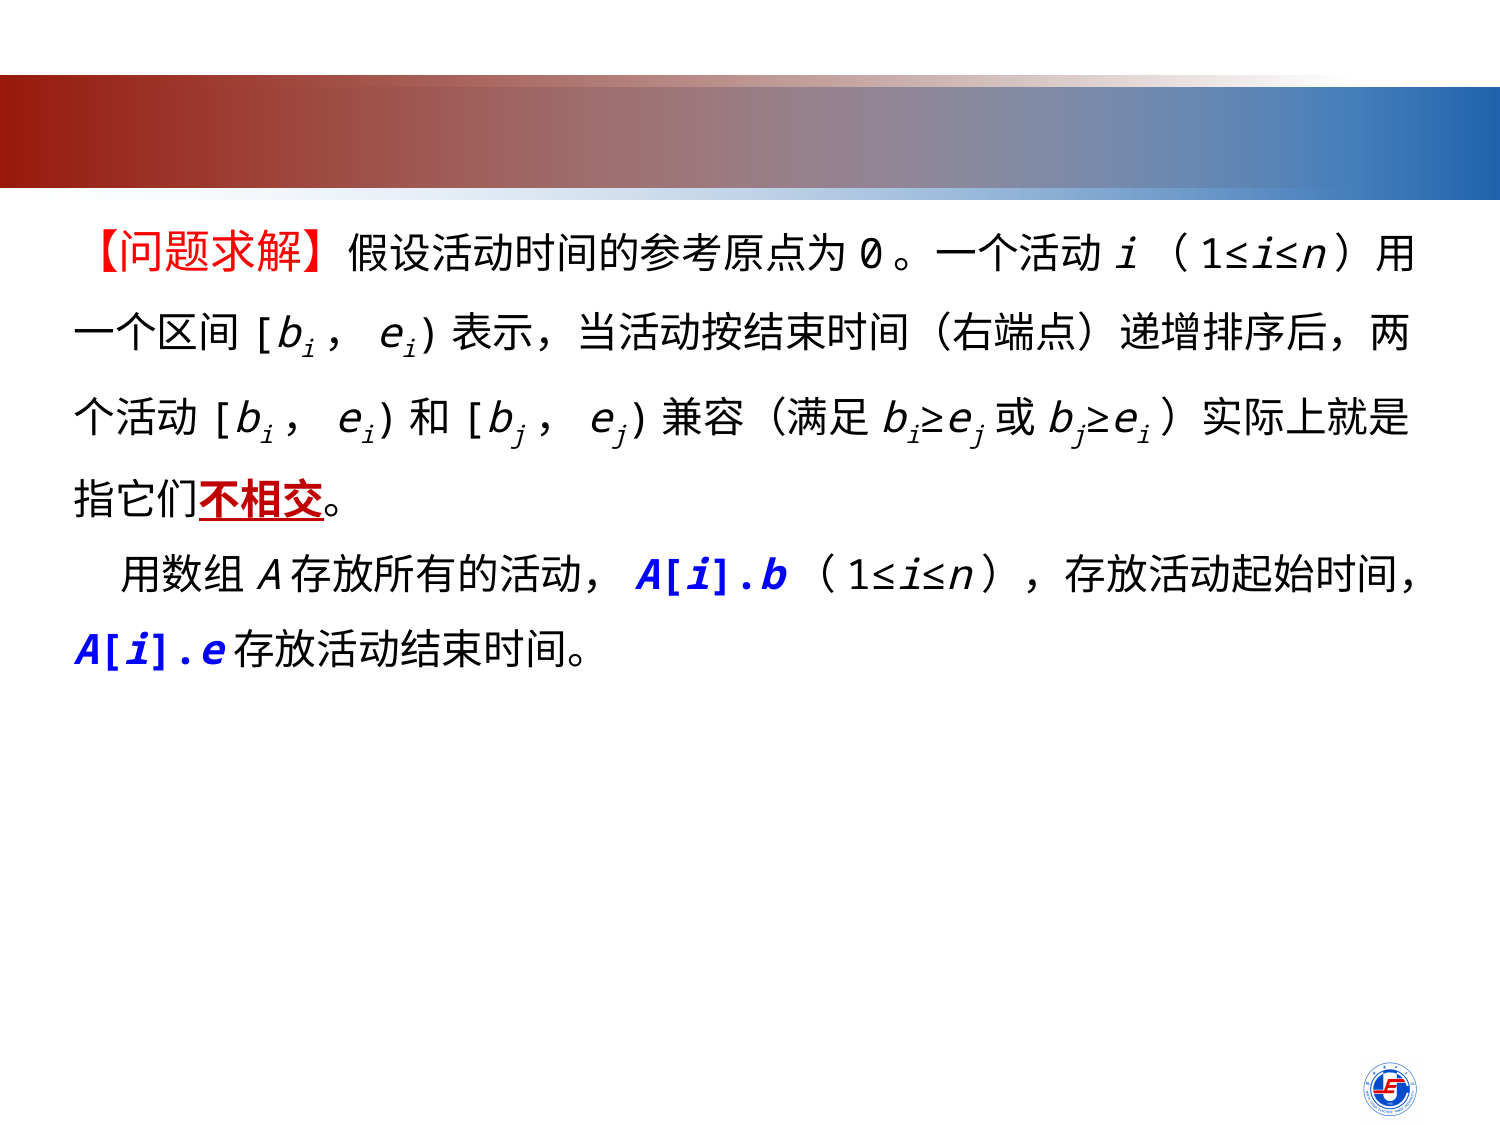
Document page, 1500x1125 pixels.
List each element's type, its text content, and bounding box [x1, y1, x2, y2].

picture [1359, 1054, 1425, 1125]
text_box 【问题求解】假设活动时间的参考原点为0。一个活动i（1≤i≤n）用一个区间[bi，ei)表示，当活动按结束时间（右端点）递增排序后，两个活动[bi，ei)和[bj，ej)兼容（满足bi≥ej或bj≥ei）实际上就是指它们不相交。 用数组A存放所有的活动，A[i].b（1≤i≤n），存放活动起始时间，A[i].e存放活动结束时间。 [58, 187, 1465, 681]
